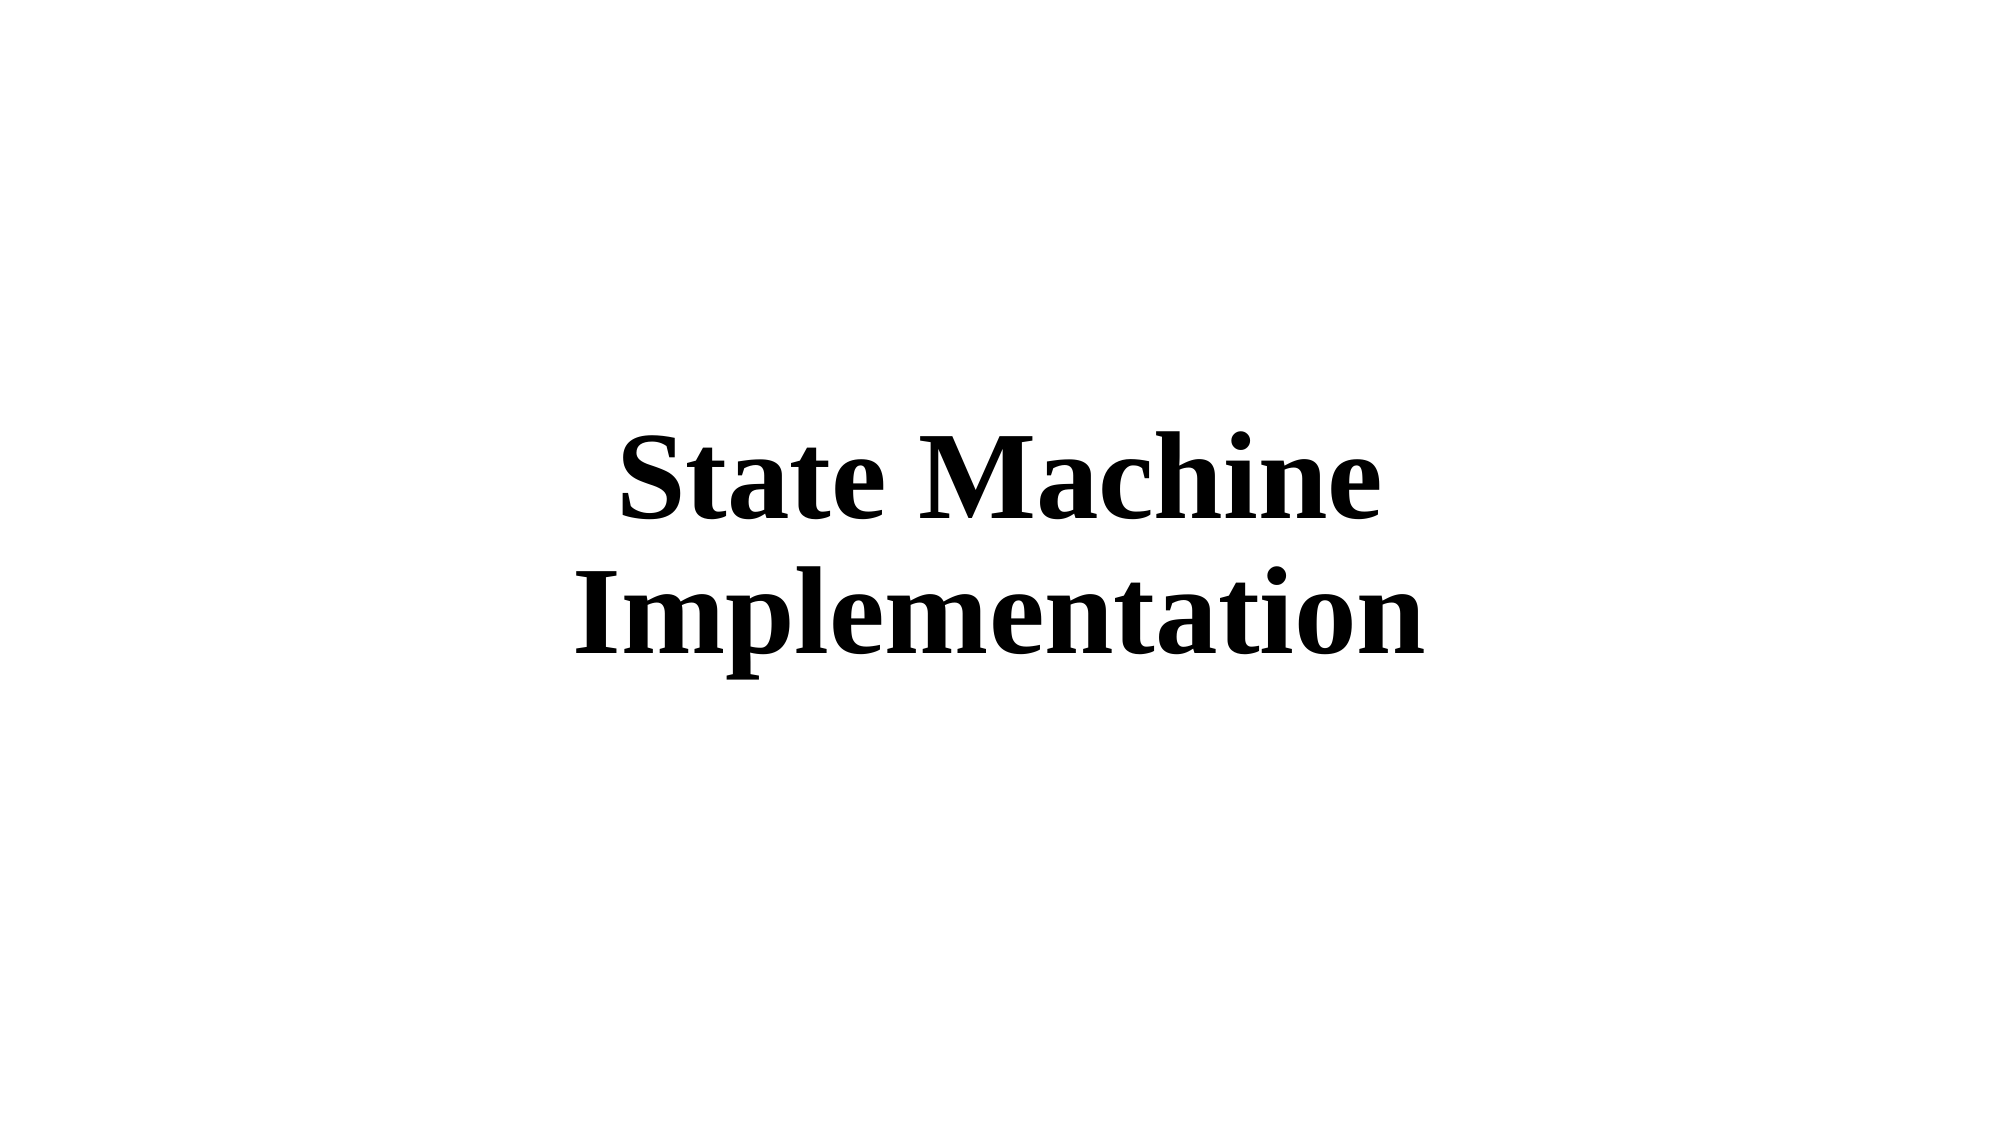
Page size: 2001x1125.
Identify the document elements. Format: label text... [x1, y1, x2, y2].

title State Machine Implementation [249, 296, 1750, 689]
